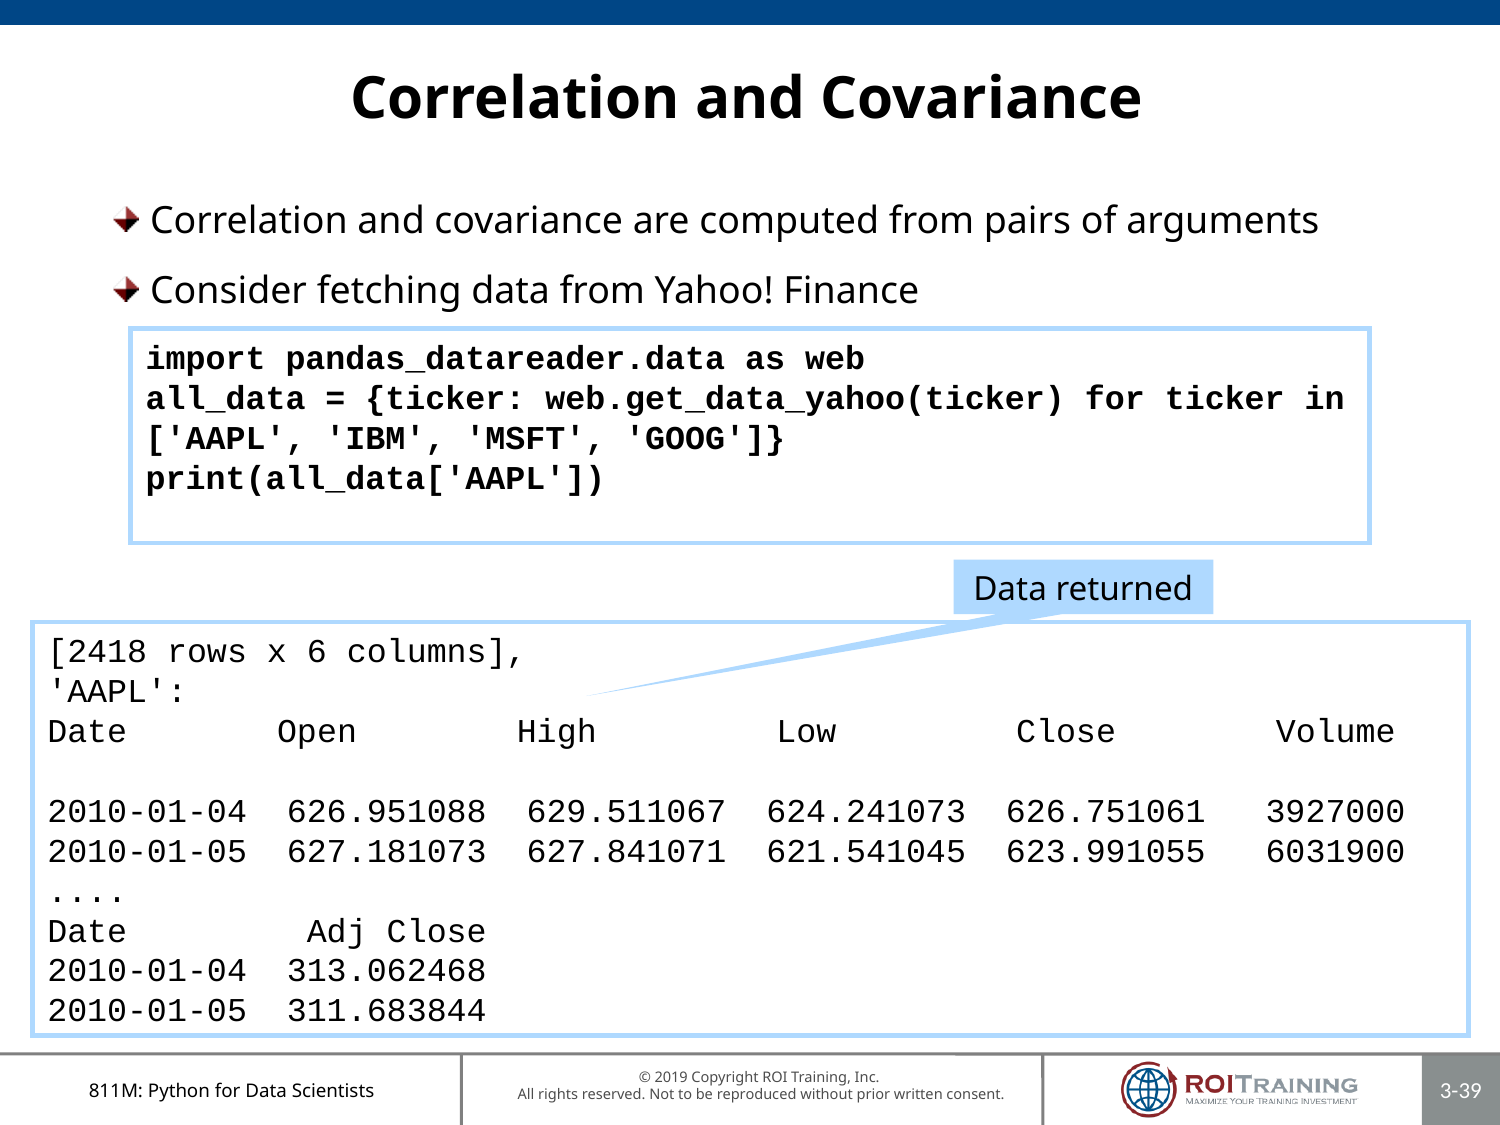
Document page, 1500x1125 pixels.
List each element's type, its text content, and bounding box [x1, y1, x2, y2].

text_box import pandas_datareader.data as web all_data = {ticker: web.get_data_yahoo(ticker) for ticker in ['AAPL', 'IBM', 'MSFT', 'GOOG']} print(all_data['AAPL']) [130, 328, 1370, 544]
text_box [2418 rows x 6 columns], 'AAPL': Date Open High Low Close Volume 2010-01-04 626.951088 629.511067 624.241073 626.751061 3927000 2010-01-05 627.181073 627.841071 621.541045 623.991055 6031900 .... Date Adj Close 2010-01-04 313.062468 2010-01-05 311.683844 [32, 621, 1469, 1036]
title Correlation and Covariance [172, 43, 1322, 147]
list Correlation and covariance are computed from pairs of arguments Consider fetching data from Yahoo! Finance [97, 188, 1413, 621]
picture [112, 275, 139, 302]
picture [112, 205, 139, 232]
text_box Data returned [586, 559, 1214, 697]
picture [1113, 1060, 1362, 1118]
